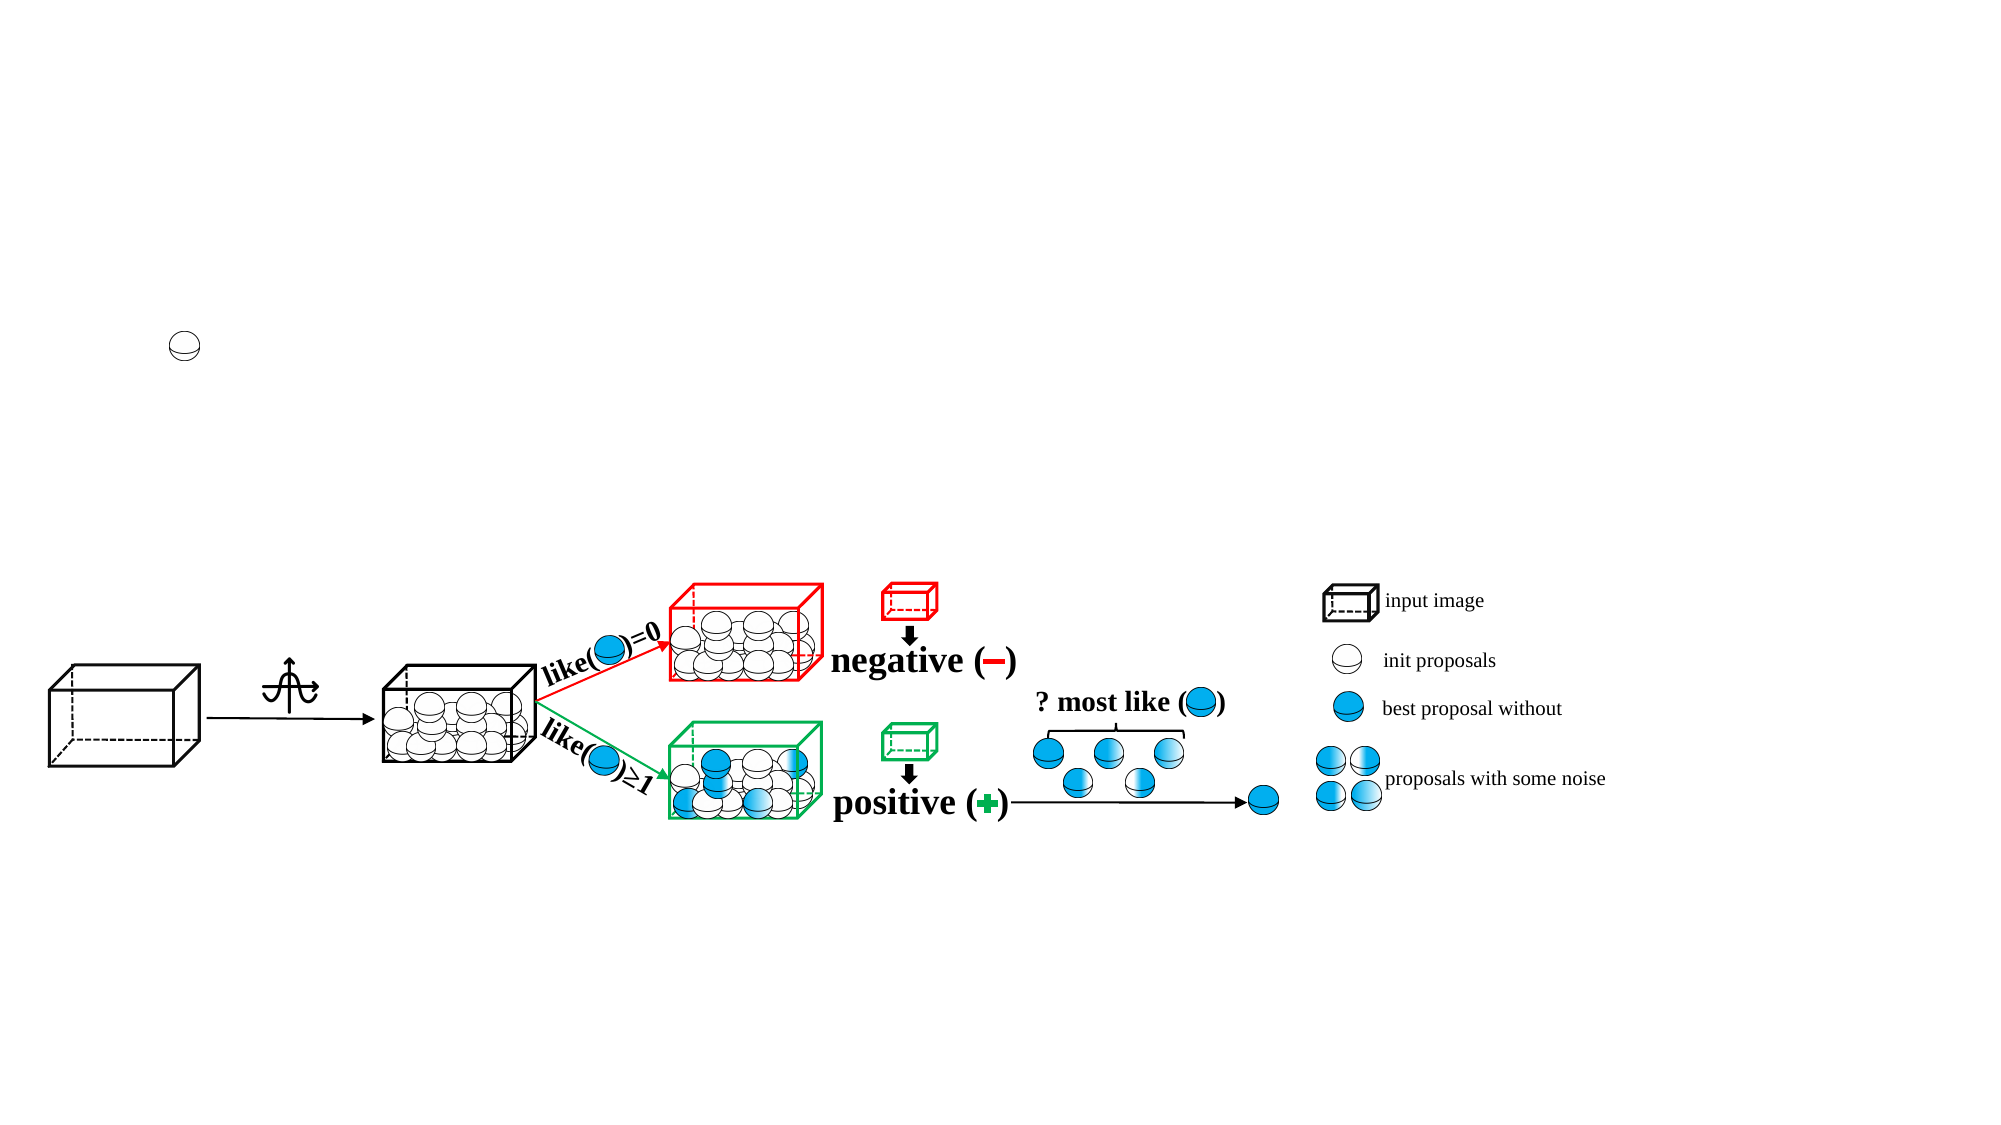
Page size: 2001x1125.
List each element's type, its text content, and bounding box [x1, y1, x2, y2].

text_box best proposal without [1367, 687, 1608, 727]
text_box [381, 663, 534, 763]
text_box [881, 582, 938, 621]
text_box [905, 764, 914, 769]
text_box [881, 723, 938, 761]
picture [1331, 643, 1363, 675]
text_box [534, 700, 671, 732]
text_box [668, 582, 823, 682]
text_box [1019, 673, 1315, 798]
picture [1354, 691, 1364, 701]
picture [169, 330, 200, 362]
text_box init proposals [1368, 639, 1609, 679]
picture [1332, 691, 1343, 723]
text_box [817, 769, 1027, 831]
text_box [520, 732, 686, 784]
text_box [815, 627, 1121, 689]
picture [1354, 712, 1365, 722]
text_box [534, 676, 672, 702]
picture [1266, 806, 1279, 816]
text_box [667, 720, 822, 820]
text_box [1315, 746, 1382, 812]
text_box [1323, 584, 1379, 622]
text_box proposals with some noise [1382, 757, 1658, 798]
picture [262, 656, 320, 715]
text_box input image [1370, 579, 1611, 620]
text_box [523, 624, 688, 676]
picture [1248, 806, 1261, 816]
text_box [47, 663, 200, 768]
